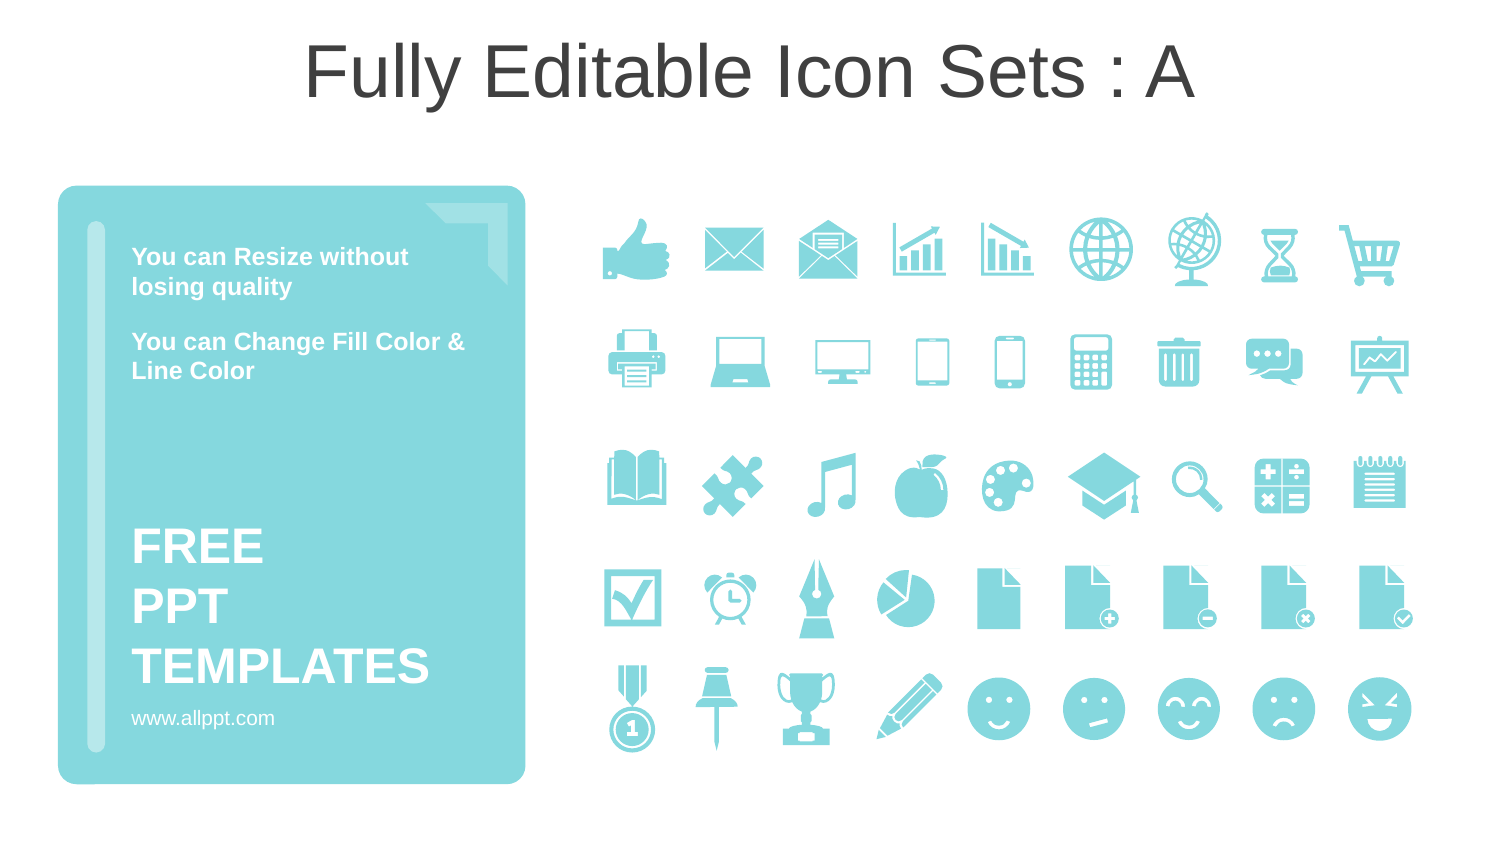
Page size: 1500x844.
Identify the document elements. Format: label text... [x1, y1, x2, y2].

text_box [1351, 454, 1408, 510]
text_box [606, 327, 668, 390]
text_box [1155, 335, 1203, 389]
text_box [965, 675, 1033, 743]
text_box [1259, 226, 1300, 285]
text_box [875, 567, 937, 630]
text_box [1336, 222, 1403, 289]
text_box [1250, 675, 1318, 743]
text_box [979, 220, 1036, 278]
text_box [1161, 563, 1219, 632]
text_box [1155, 675, 1222, 743]
text_box [891, 221, 948, 278]
text_box [1063, 563, 1121, 632]
text_box [1060, 675, 1128, 743]
text_box [797, 556, 837, 641]
text_box [702, 570, 759, 627]
text_box [1169, 459, 1225, 515]
text_box [979, 458, 1036, 514]
text_box [1259, 563, 1317, 632]
text_box [1348, 333, 1411, 396]
text_box [708, 334, 773, 390]
text_box You can Resize without losing quality [116, 233, 483, 309]
text_box [805, 450, 858, 520]
text_box [775, 670, 837, 748]
text_box [602, 567, 664, 628]
text_box [693, 665, 740, 753]
text_box [605, 447, 669, 508]
text_box [992, 333, 1028, 391]
text_box [1357, 563, 1415, 632]
text_box [1067, 215, 1136, 284]
text_box [1252, 456, 1312, 516]
list Fully Editable Icon Sets : A [0, 20, 1500, 115]
text_box [1068, 332, 1115, 392]
text_box [813, 338, 873, 386]
text_box [600, 216, 672, 282]
text_box You can Change Fill Color & Line Color [116, 317, 483, 393]
text_box www.allppt.com [116, 701, 483, 737]
text_box [796, 218, 860, 281]
text_box [1345, 675, 1414, 743]
text_box [892, 452, 950, 520]
text_box [1065, 450, 1143, 522]
text_box [702, 225, 766, 273]
text_box [975, 566, 1023, 631]
text_box [913, 336, 952, 388]
text_box FREE PPT TEMPLATES [116, 505, 483, 701]
text_box [874, 671, 945, 742]
text_box [607, 663, 658, 755]
text_box [1243, 336, 1305, 388]
text_box [699, 453, 766, 520]
text_box [1166, 210, 1224, 289]
